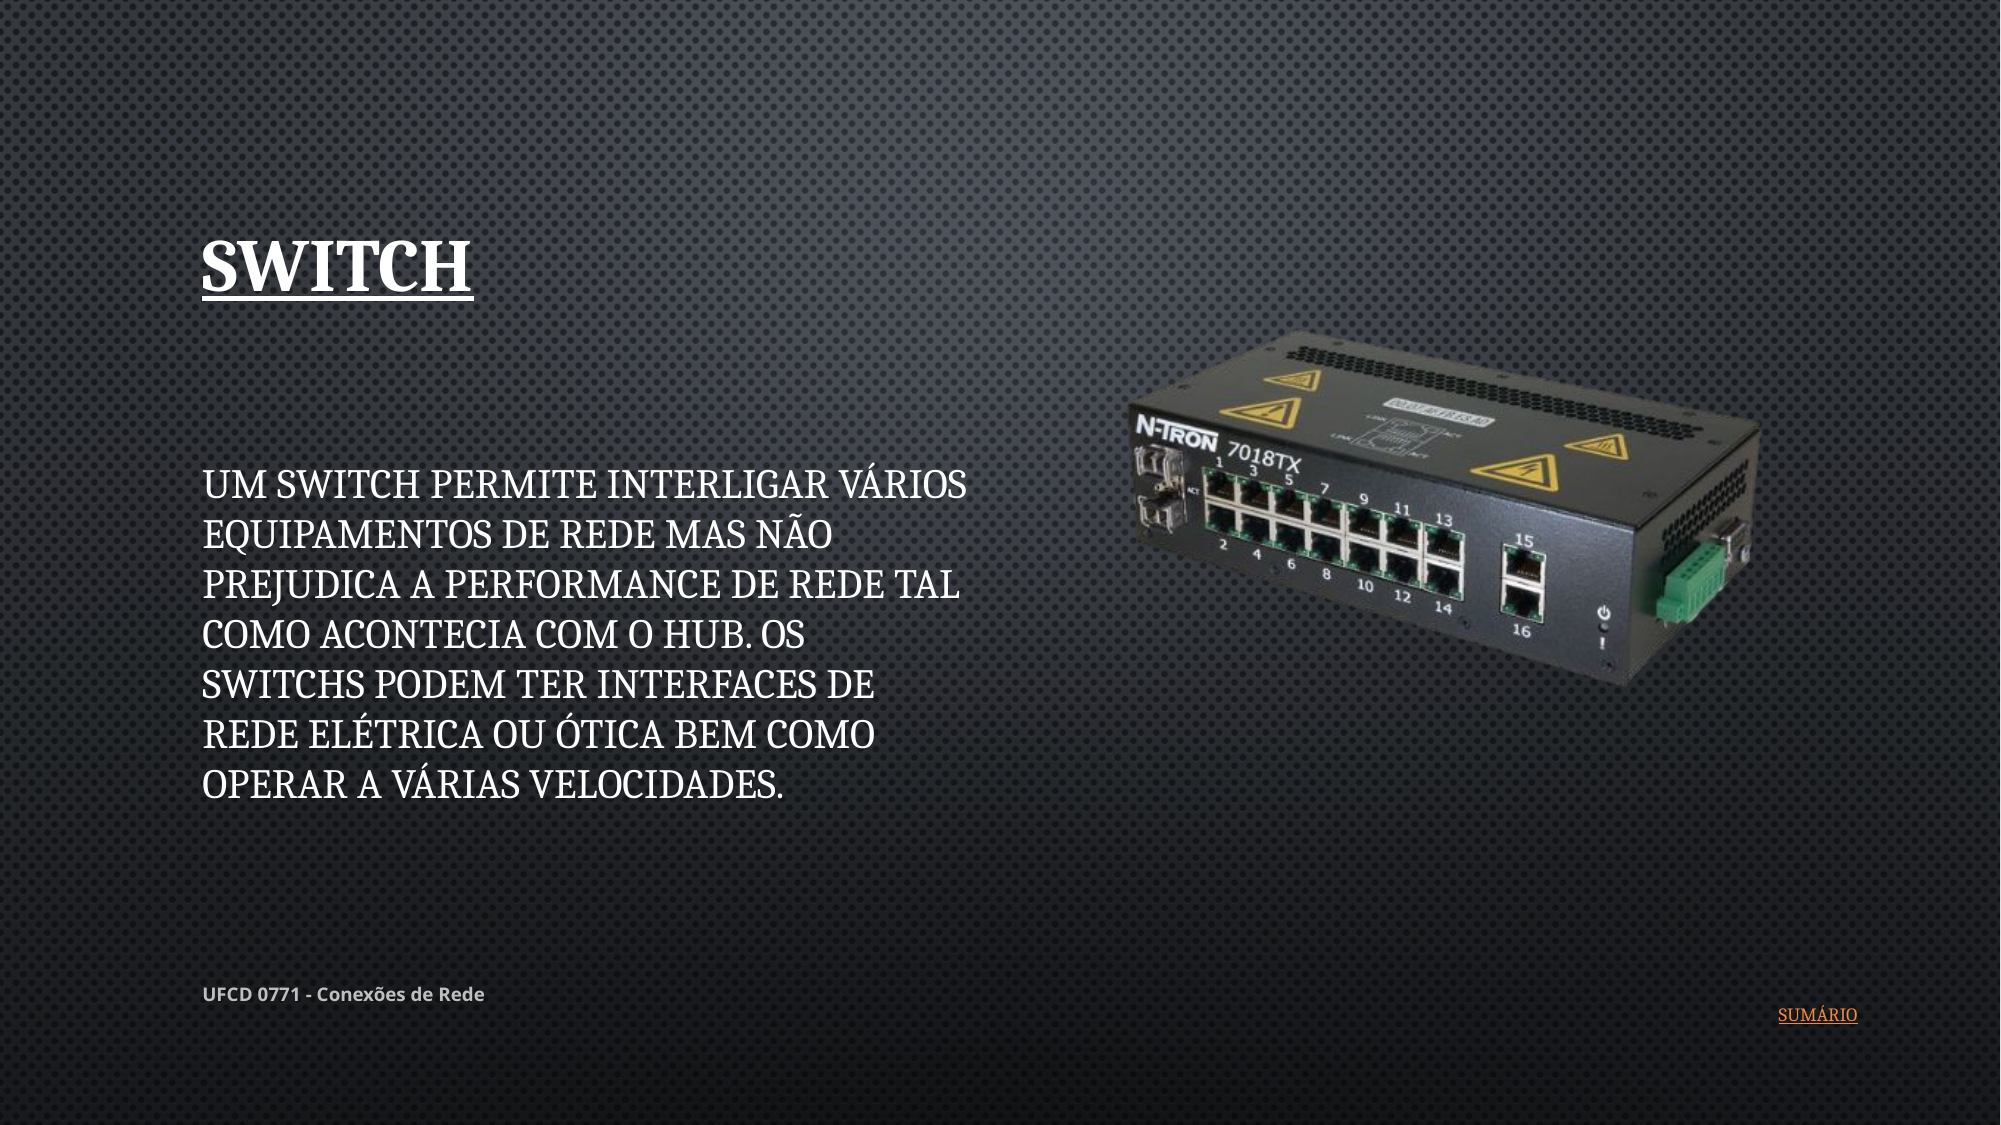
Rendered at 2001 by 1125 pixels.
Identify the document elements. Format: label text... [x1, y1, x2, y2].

text_box SUMÁRIO [1763, 995, 1873, 1033]
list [1079, 151, 1801, 872]
footer UFCD 0771 - Conexões de Rede [187, 965, 1425, 1025]
list Switch Um Switch permite interligar vários equipamentos de rede mas não prejudica a performance de rede tal como acontecia com o Hub. Os Switchs podem ter interfaces de rede elétrica ou ótica bem como operar a várias velocidades. [187, 72, 988, 950]
